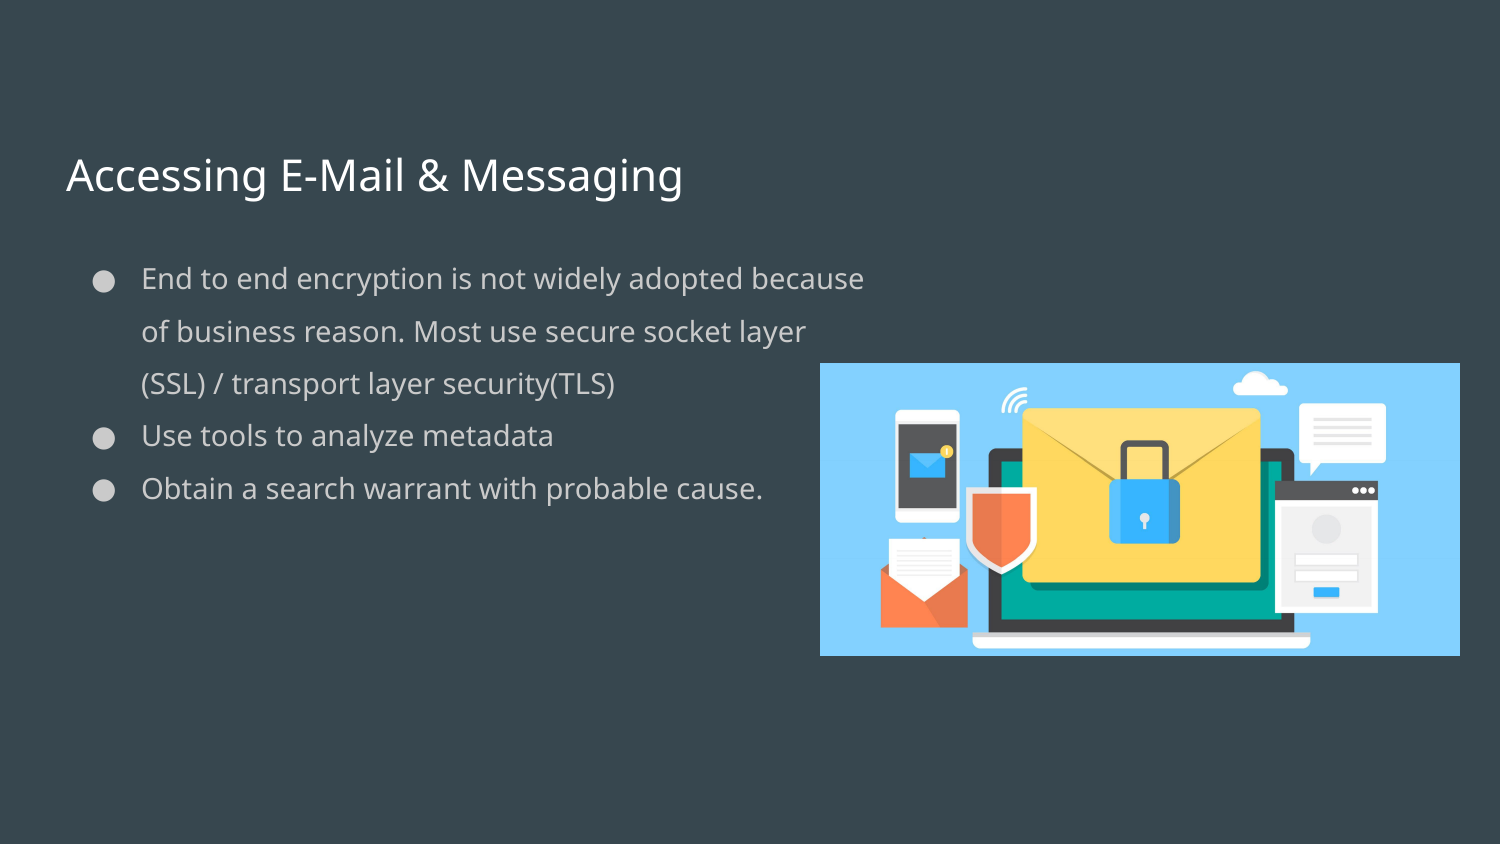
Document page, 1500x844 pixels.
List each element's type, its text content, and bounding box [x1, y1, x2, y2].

list End to end encryption is not widely adopted because of business reason. Most use secure socket layer (SSL) / transport layer security(TLS) Use tools to analyze metadata Obtain a search warrant with probable cause. [51, 227, 908, 750]
picture [820, 363, 1460, 656]
title Accessing E-Mail & Messaging [51, 91, 782, 216]
